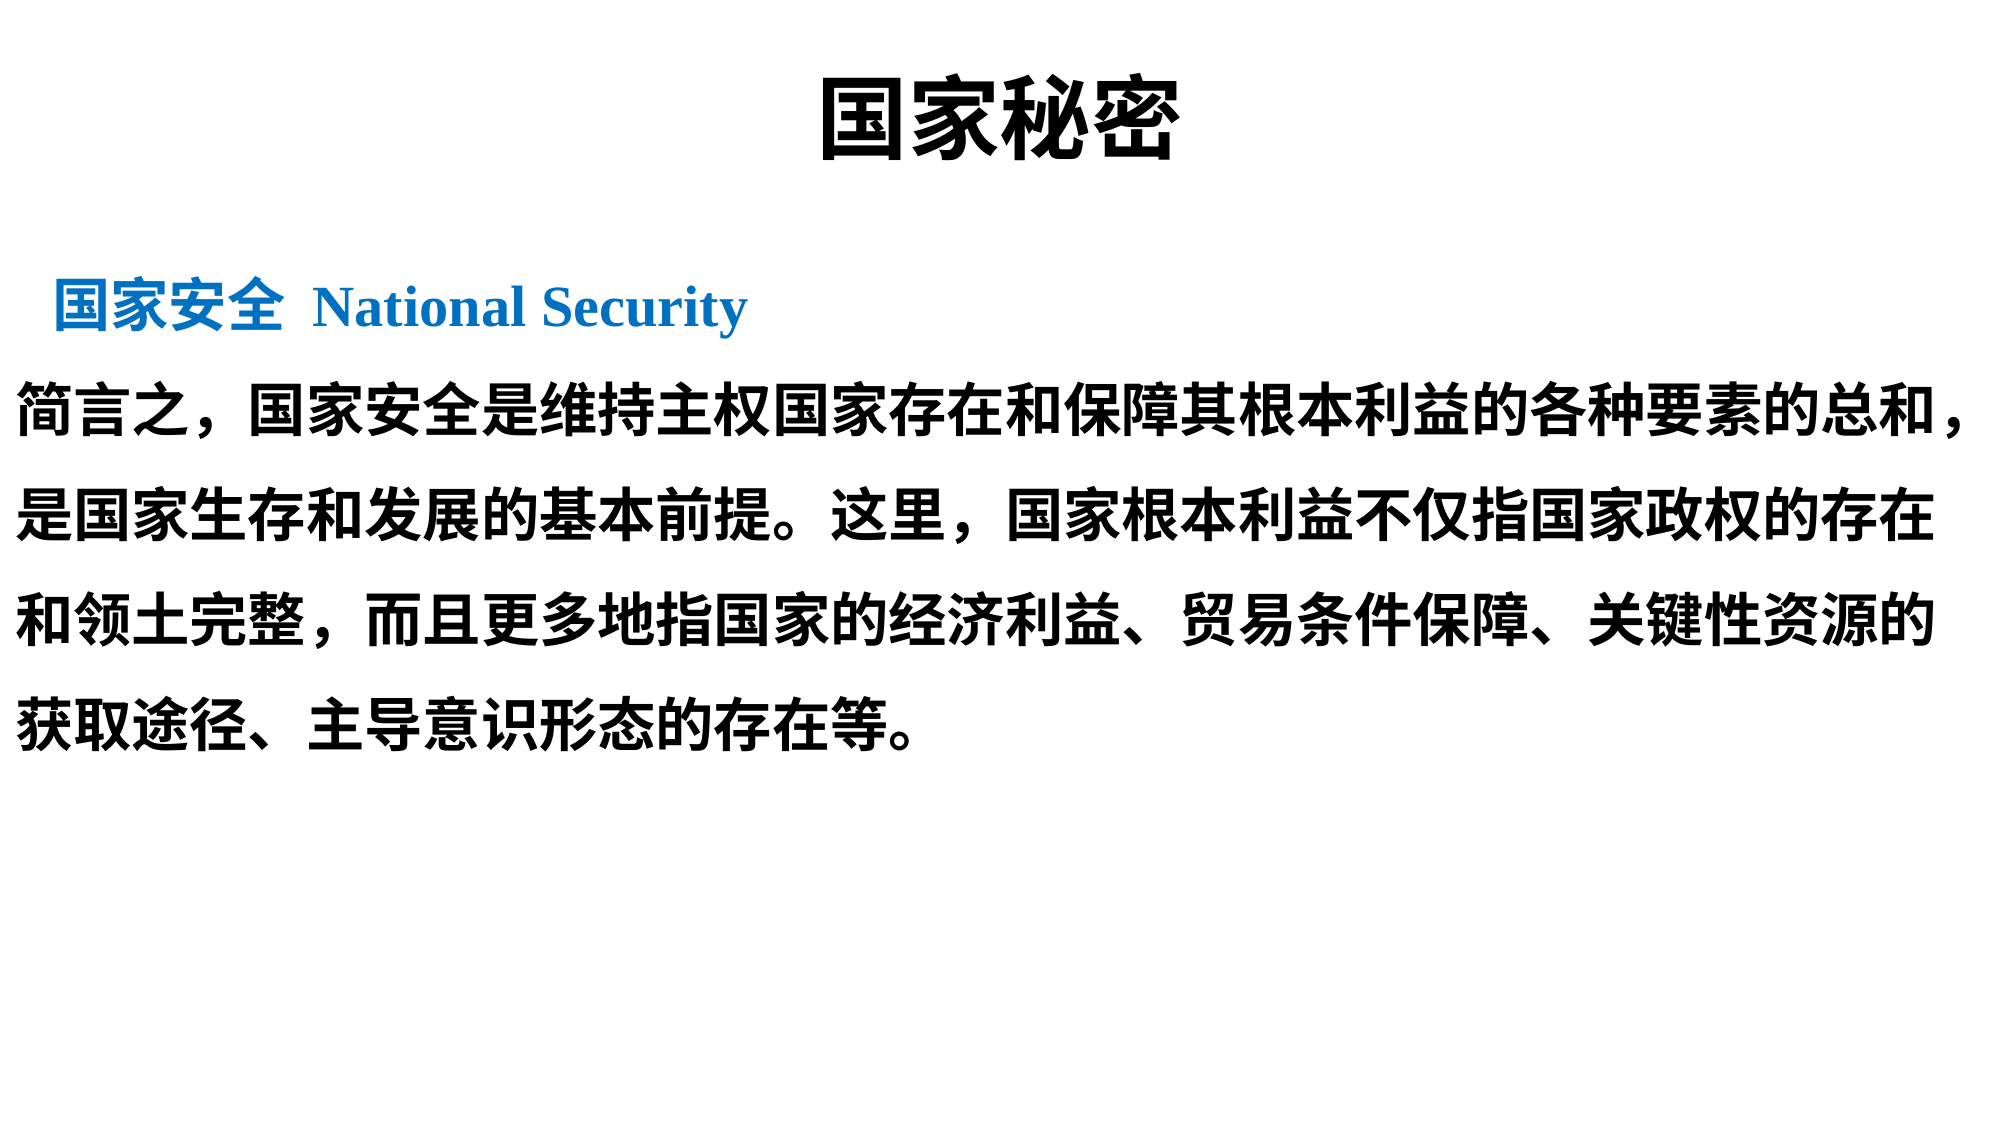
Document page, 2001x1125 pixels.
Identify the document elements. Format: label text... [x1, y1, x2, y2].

list 国家安全 National Security 简言之，国家安全是维持主权国家存在和保障其根本利益的各种要素的总和，是国家生存和发展的基本前提。这里，国家根本利益不仅指国家政权的存在和领土完整，而且更多地指国家的经济利益、贸易条件保障、关键性资源的获取途径、主导意识形态的存在等。 [0, 225, 2000, 773]
title 国家秘密 [137, 14, 1863, 232]
